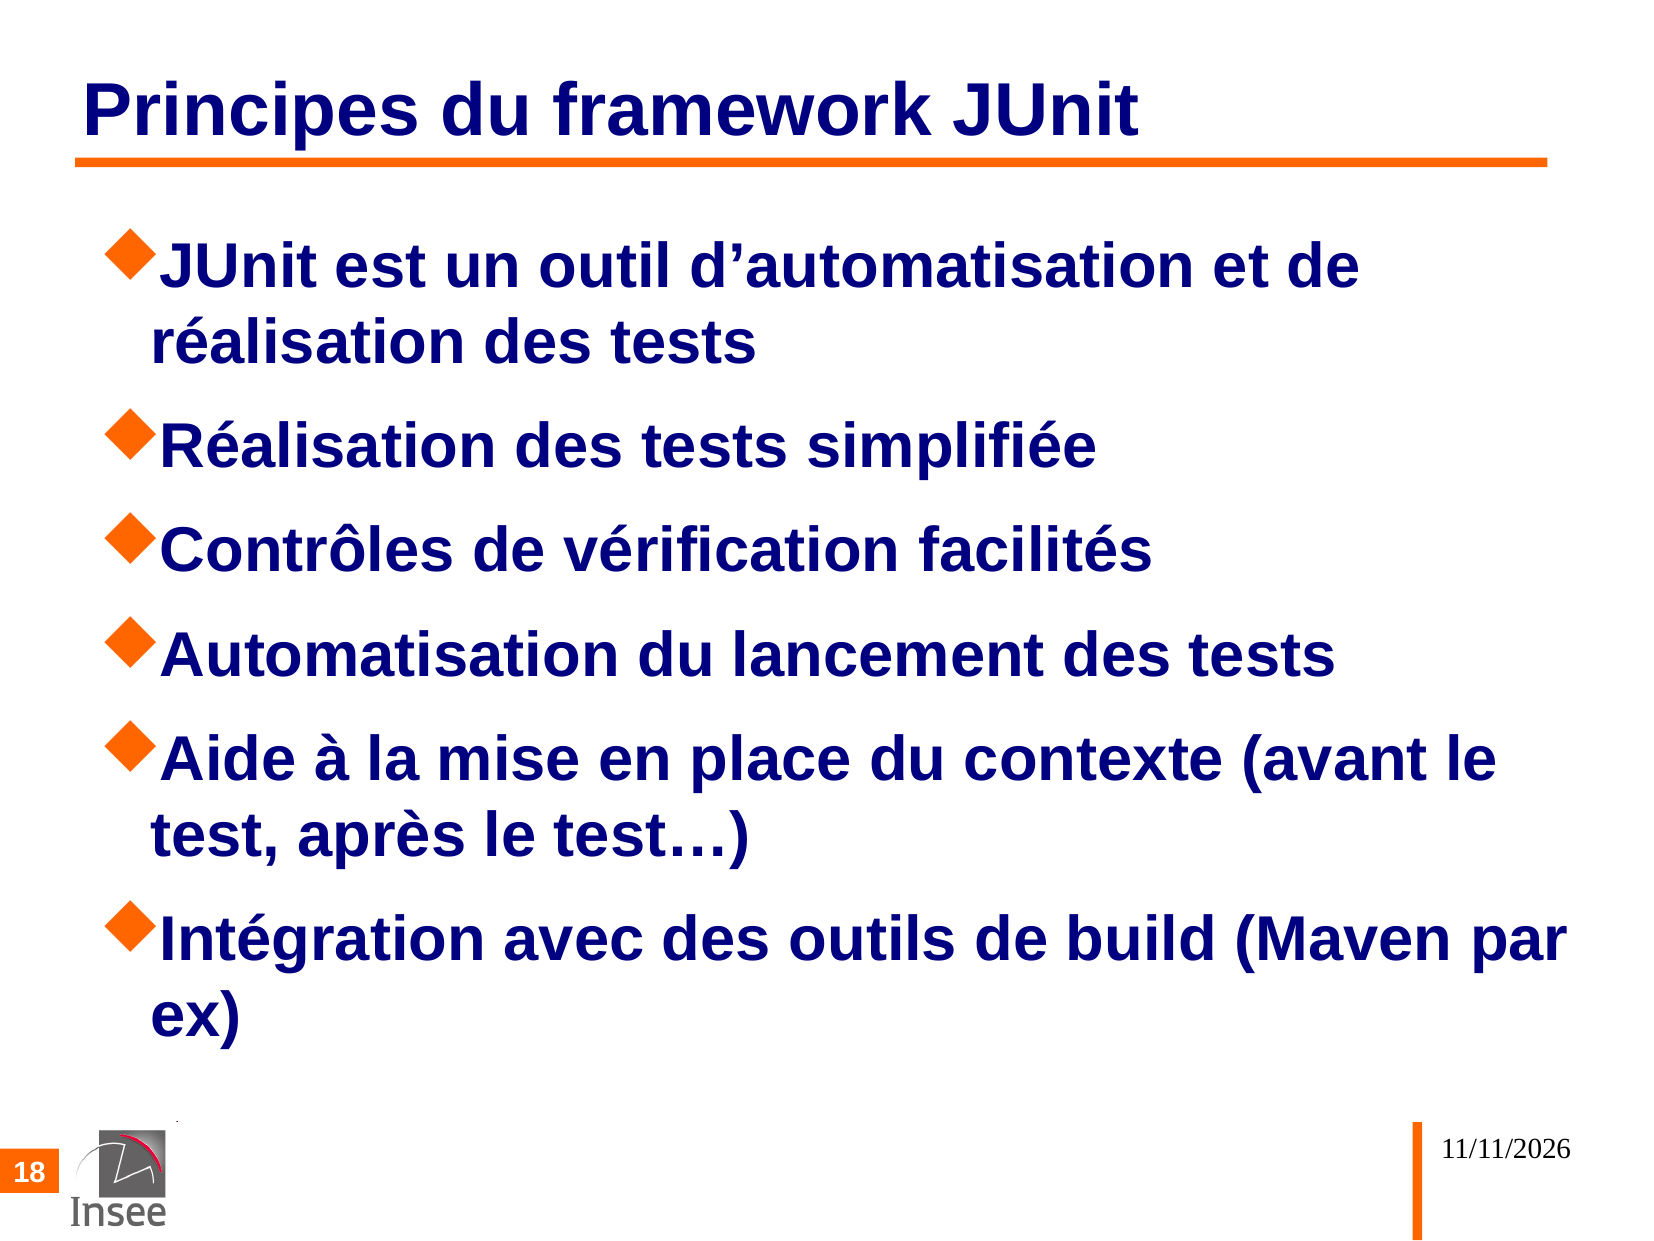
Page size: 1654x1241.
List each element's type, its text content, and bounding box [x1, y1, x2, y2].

list JUnit est un outil d’automatisation et de réalisation des tests Réalisation des tests simplifiée Contrôles de vérification facilités Automatisation du lancement des tests Aide à la mise en place du contexte (avant le test, après le test…) Intégration avec des outils de build (Maven par ex) [82, 224, 1571, 1051]
title Principes du framework JUnit [82, 49, 1619, 163]
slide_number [1440, 1129, 1630, 1216]
picture [62, 1121, 178, 1241]
slide_number 18 [0, 1148, 59, 1193]
